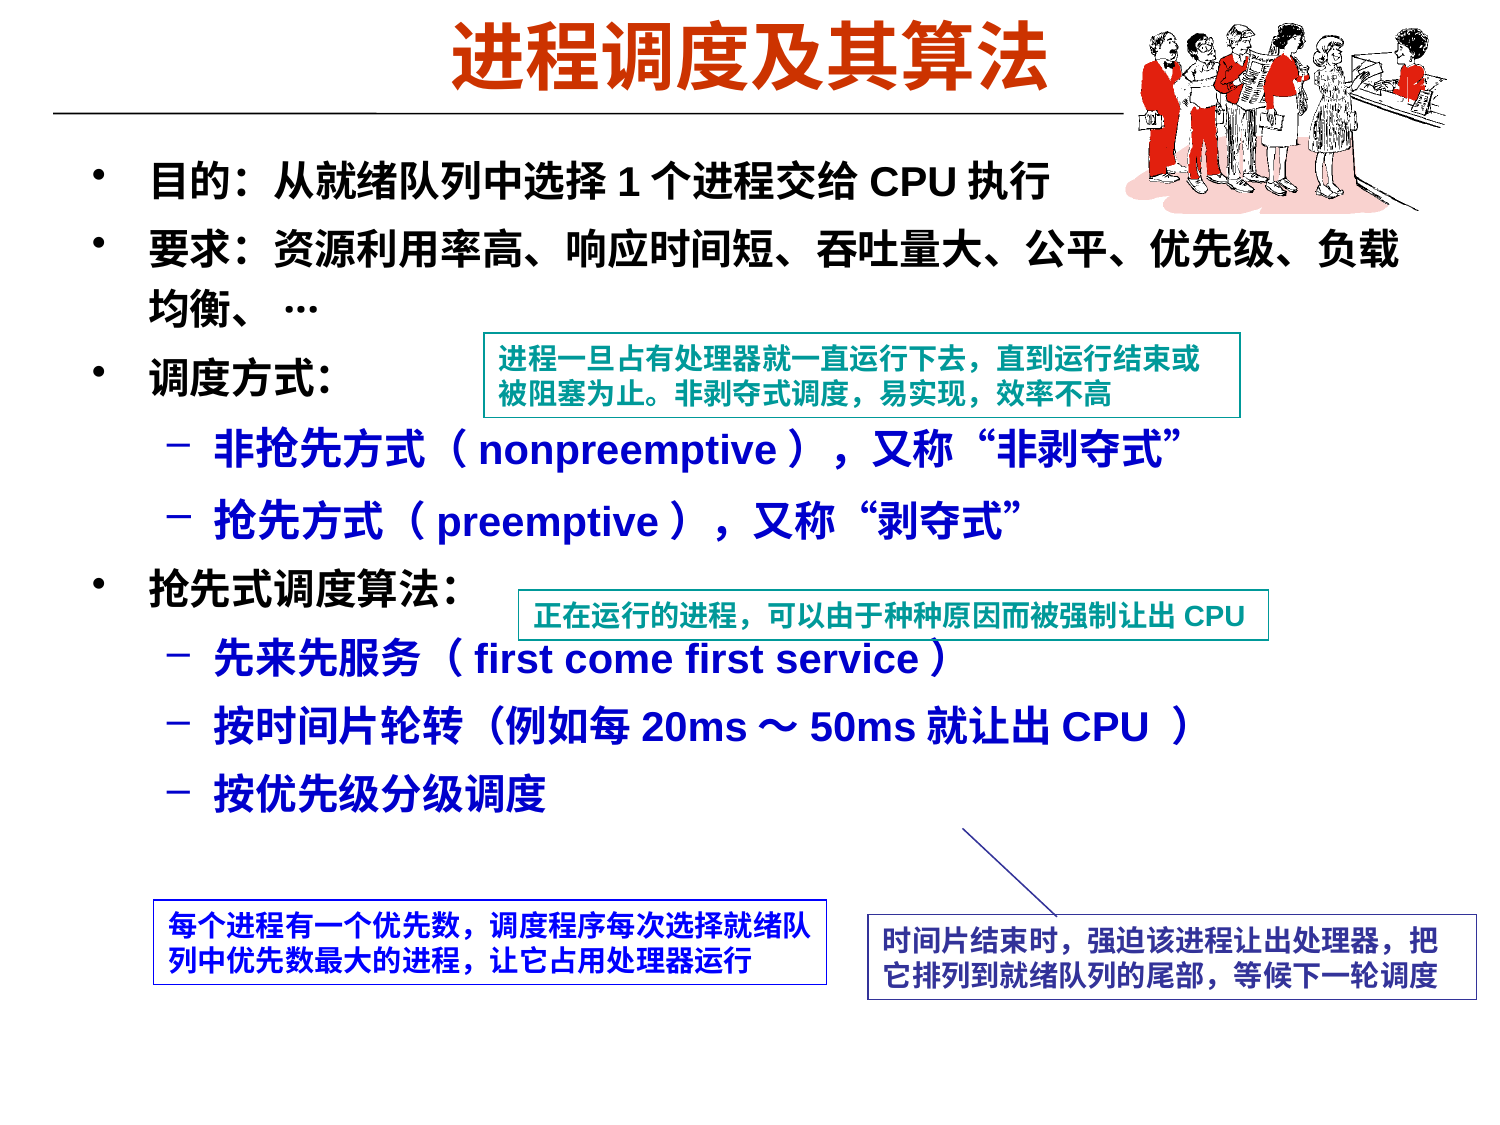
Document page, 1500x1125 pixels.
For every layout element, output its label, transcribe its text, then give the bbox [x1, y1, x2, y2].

text_box 每个进程有一个优先数，调度程序每次选择就绪队列中优先数最大的进程，让它占用处理器运行 [153, 900, 827, 985]
text_box 进程一旦占有处理器就一直运行下去，直到运行结束或被阻塞为止。非剥夺式调度，易实现，效率不高 [484, 332, 1241, 418]
title 进程调度及其算法 [74, 8, 1120, 102]
list 目的：从就绪队列中选择1个进程交给CPU执行 要求：资源利用率高、响应时间短、吞吐量大、公平、优先级、负载均衡、··· 调度方式： 非抢先方式（nonpreemptive），又称“非剥夺式” 抢先方式（preemptive），又称“剥夺式” 抢先式调度算法： 先来先服务（first come first service） 按时间片轮转（例如每20ms～50ms就让出CPU ） 按优先级分级调度 [76, 136, 1428, 994]
picture [1123, 6, 1447, 215]
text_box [867, 828, 1477, 1001]
text_box 正在运行的进程，可以由于种种原因而被强制让出CPU [518, 590, 1269, 640]
